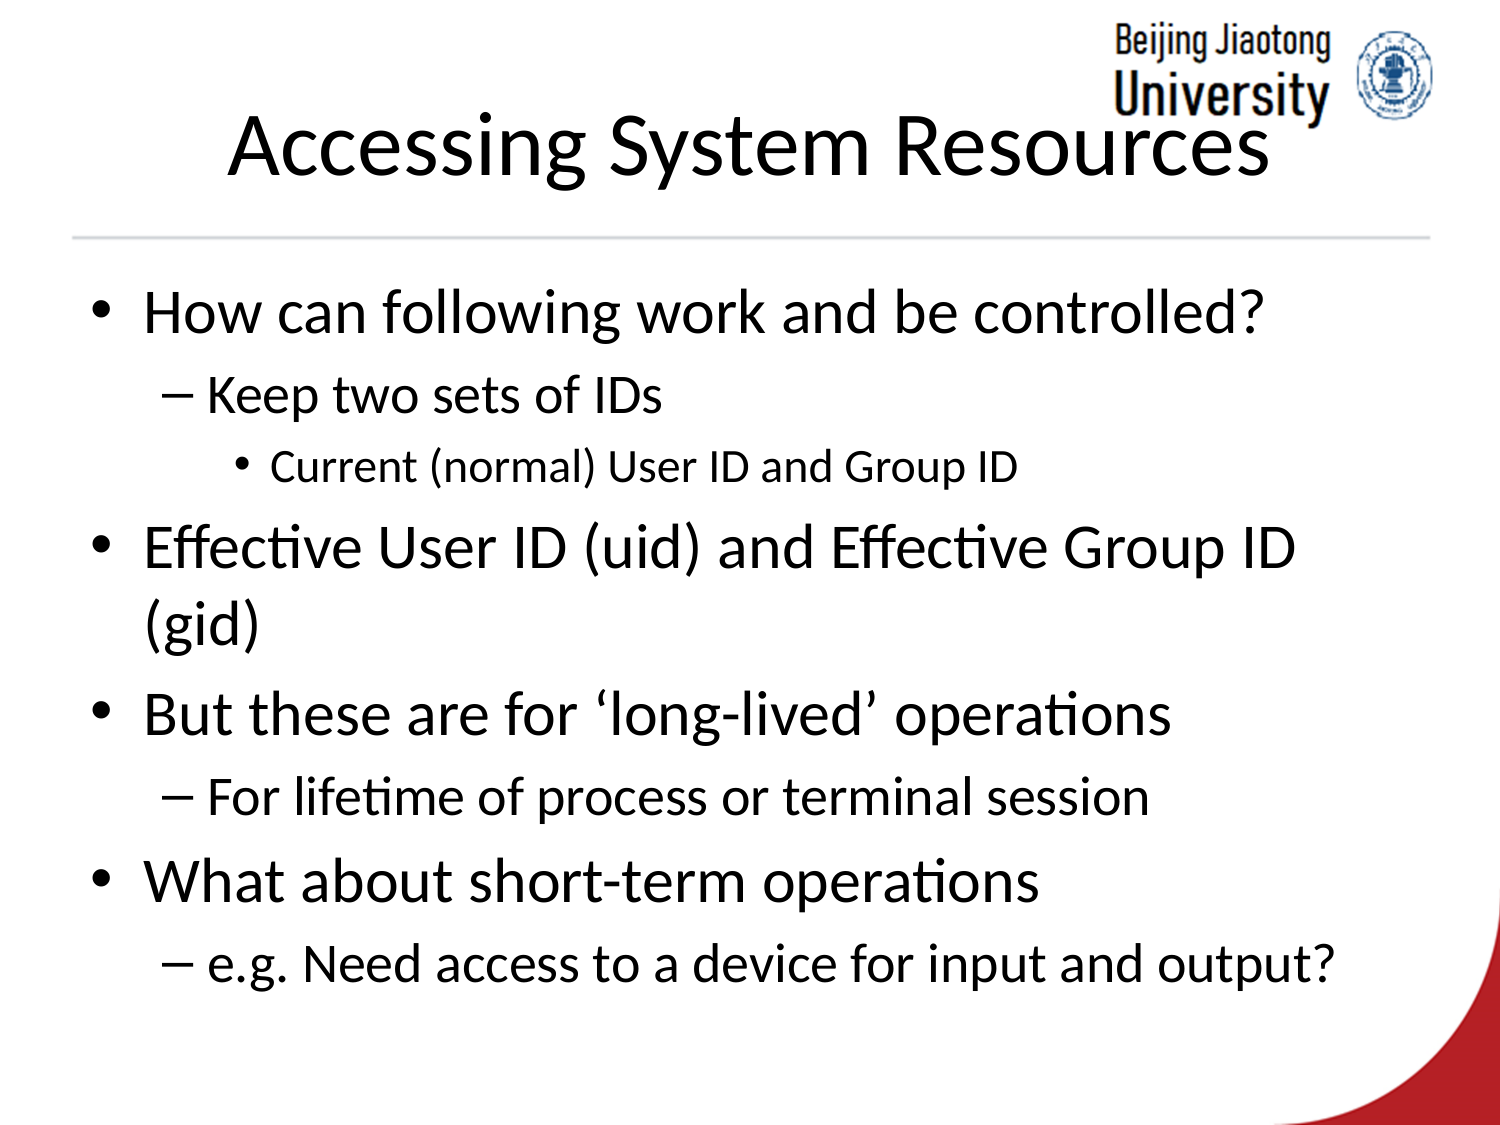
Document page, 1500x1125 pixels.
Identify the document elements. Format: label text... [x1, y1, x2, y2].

title Accessing System Resources [75, 45, 1425, 233]
list How can following work and be controlled? Keep two sets of IDs Current (normal) User ID and Group ID Effective User ID (uid) and Effective Group ID (gid) But these are for ‘long-lived’ operations For lifetime of process or terminal session What about short-term operations e.g. Need access to a device for input and output? [75, 262, 1425, 1005]
picture [0, 0, 1500, 1125]
